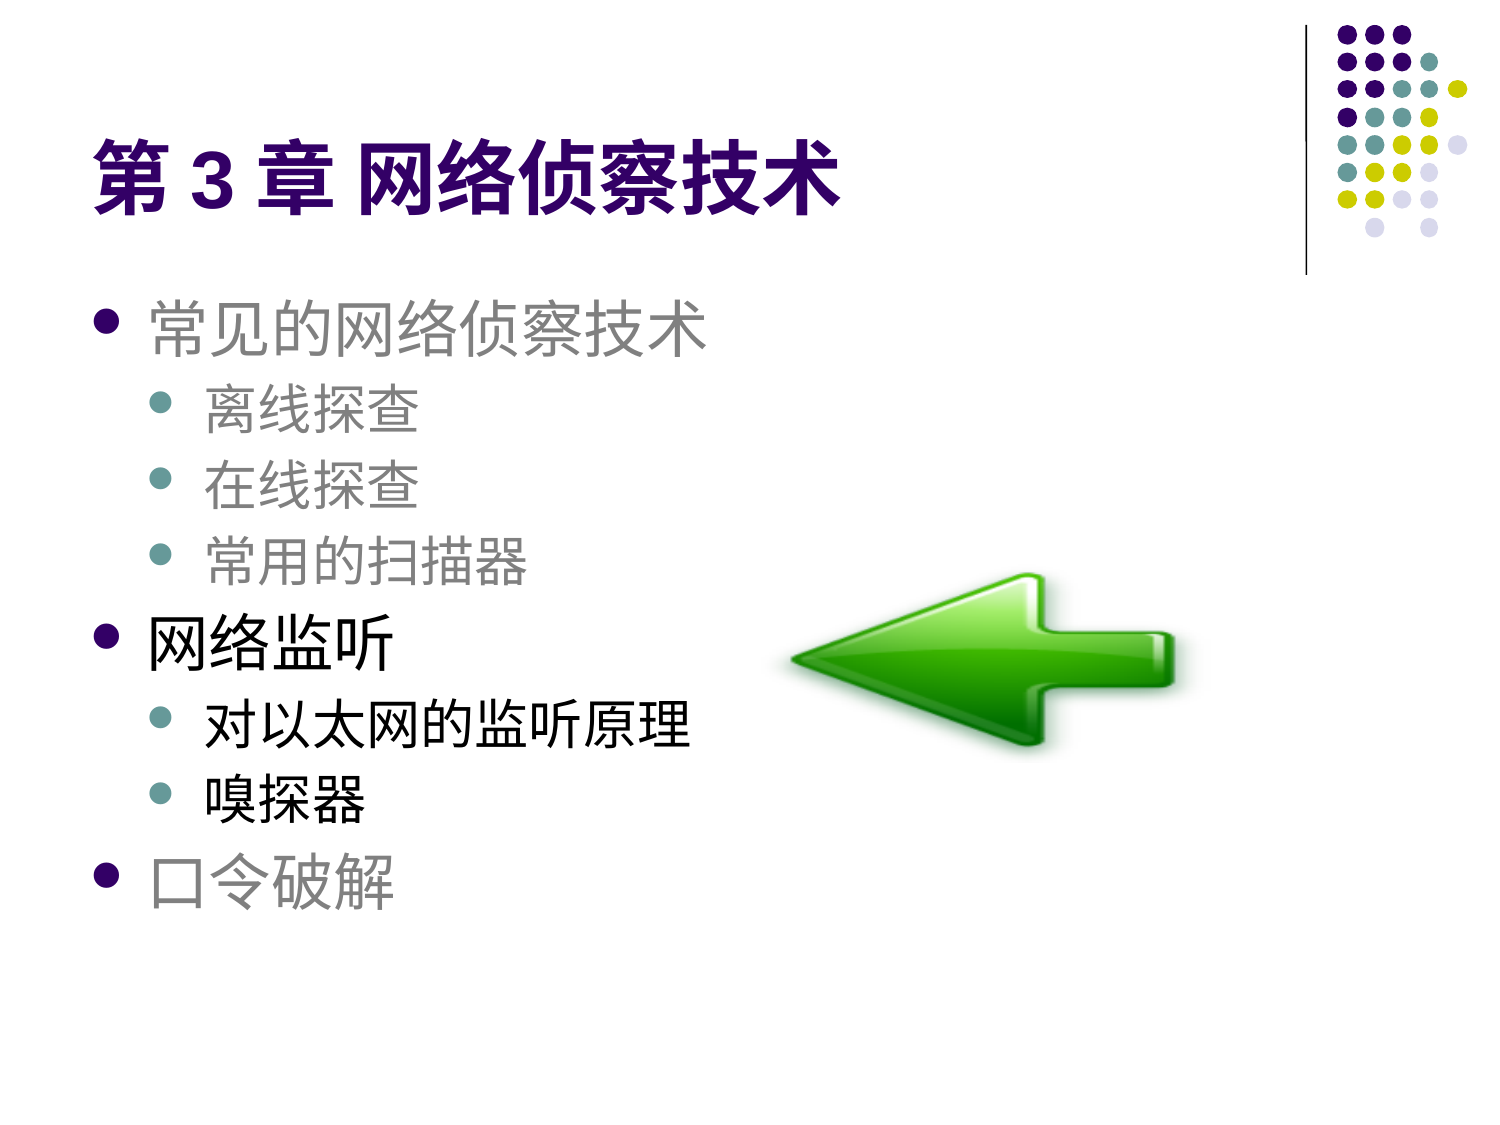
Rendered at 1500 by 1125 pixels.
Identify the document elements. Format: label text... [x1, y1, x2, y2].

picture [761, 562, 1211, 763]
list 常见的网络侦察技术 离线探查 在线探查 常用的扫描器 网络监听 对以太网的监听原理 嗅探器 口令破解 [75, 282, 1425, 1006]
title 第3章 网络侦察技术 [75, 20, 1313, 233]
